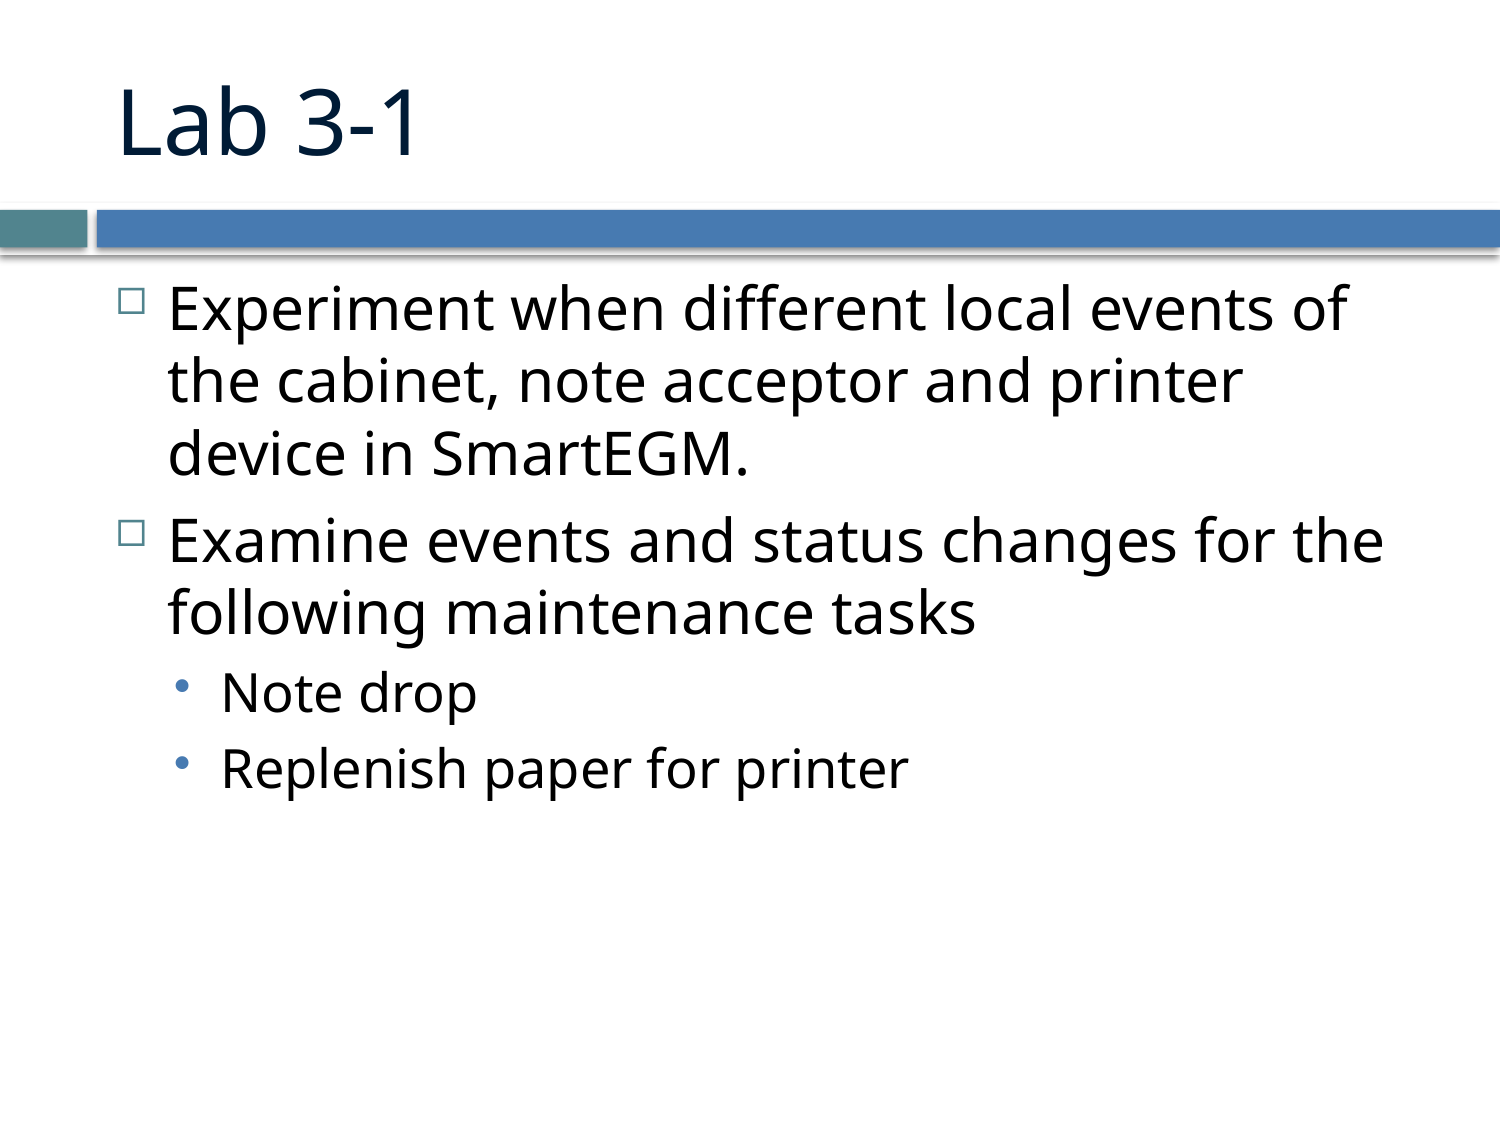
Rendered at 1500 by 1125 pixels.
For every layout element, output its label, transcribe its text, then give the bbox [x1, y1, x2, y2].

slide_number [0, 208, 88, 249]
title Lab 3-1 [100, 37, 1439, 201]
list Experiment when different local events of the cabinet, note acceptor and printer device in SmartEGM. Examine events and status changes for the following maintenance tasks Note drop Replenish paper for printer [100, 262, 1439, 1001]
